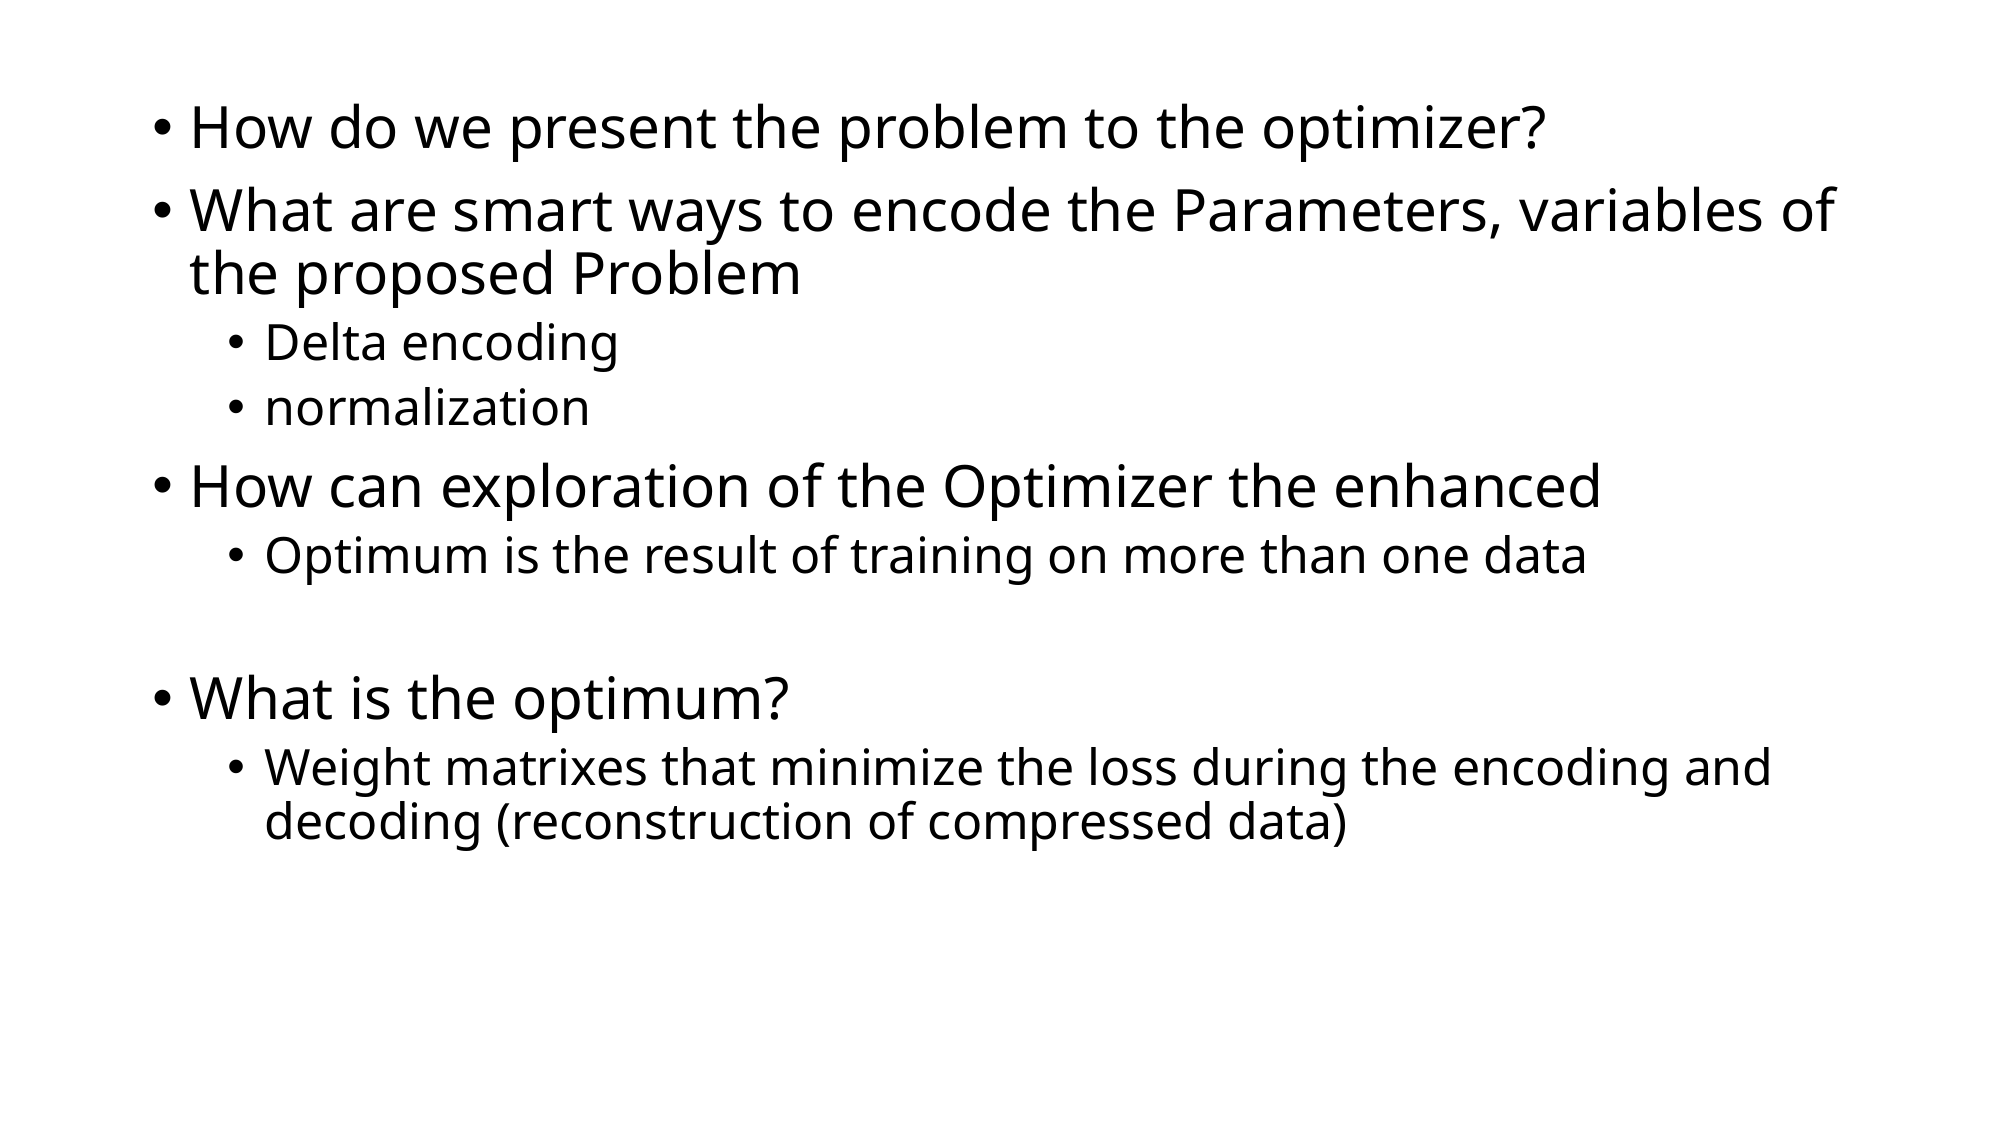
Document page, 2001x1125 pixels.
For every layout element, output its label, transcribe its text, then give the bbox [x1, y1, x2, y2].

list How do we present the problem to the optimizer? What are smart ways to encode the Parameters, variables of the proposed Problem Delta encoding normalization How can exploration of the Optimizer the enhanced Optimum is the result of training on more than one data What is the optimum? Weight matrixes that minimize the loss during the encoding and decoding (reconstruction of compressed data) [137, 90, 1863, 1014]
